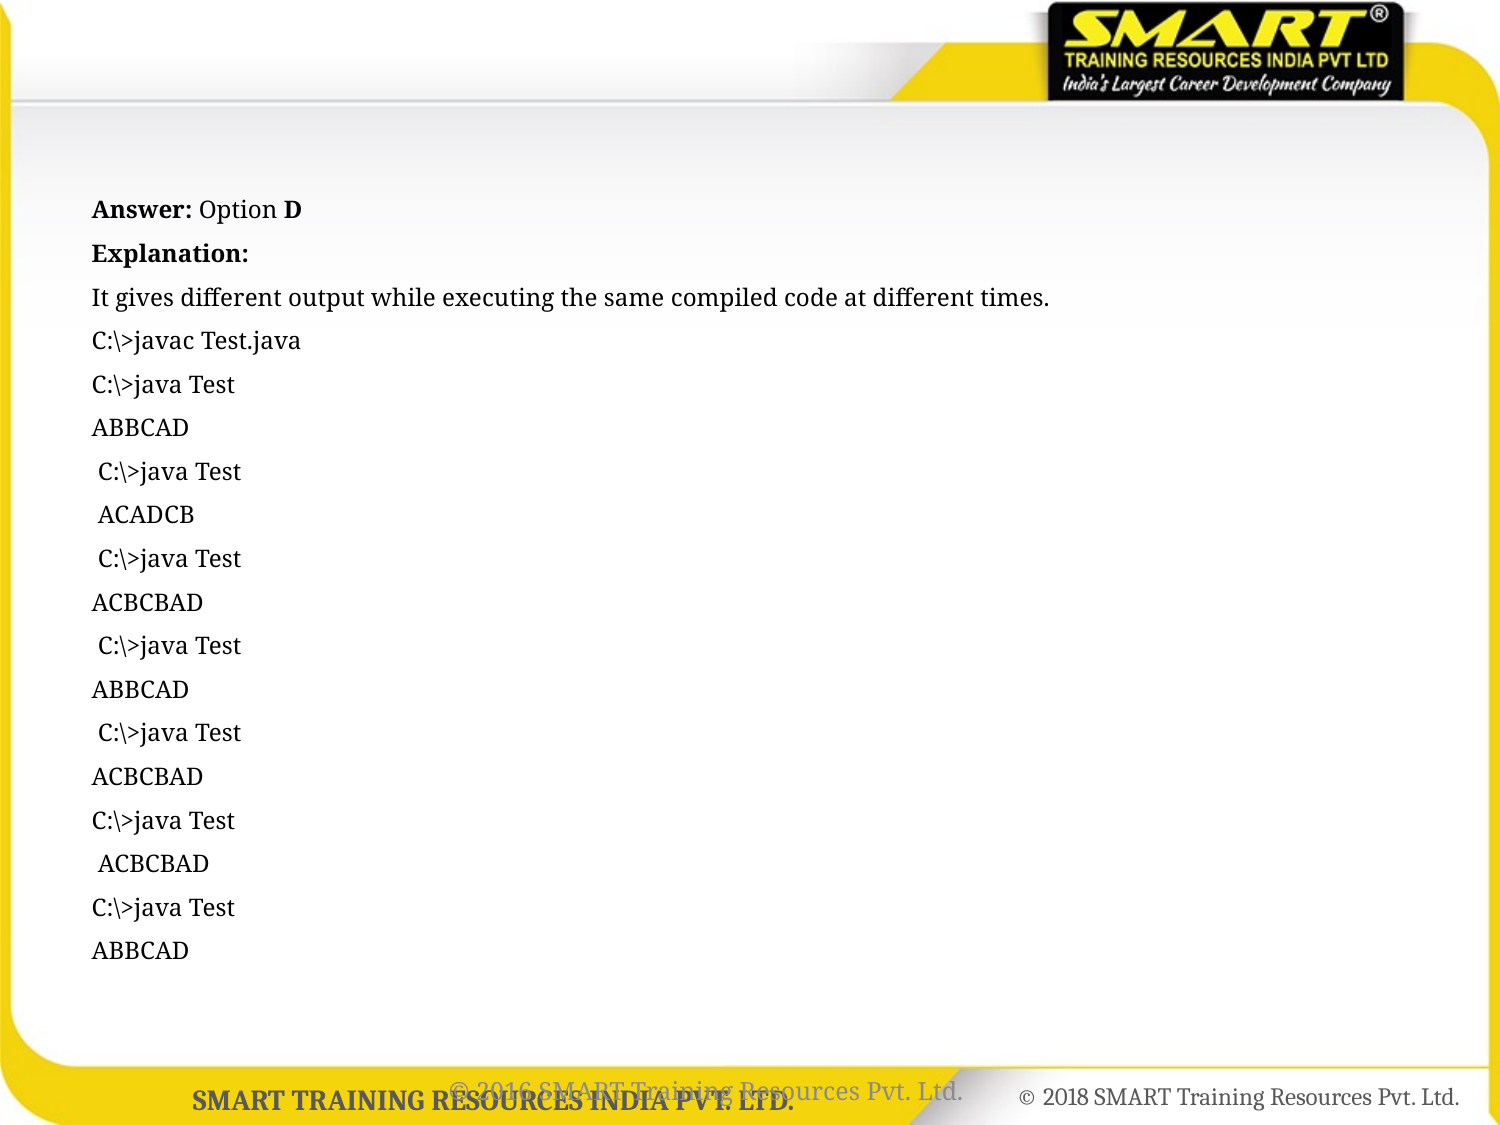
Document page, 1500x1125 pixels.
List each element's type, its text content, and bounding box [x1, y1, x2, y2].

picture [0, 0, 1500, 1125]
footer © 2016 SMART Training Resources Pvt. Ltd. [112, 1062, 1300, 1123]
list Answer: Option D Explanation: It gives different output while executing the same compiled code at different times. C:\>javac Test.java C:\>java Test ABBCAD C:\>java Test ACADCB C:\>java Test ACBCBAD C:\>java Test ABBCAD C:\>java Test ACBCBAD C:\>java Test ACBCBAD C:\>java Test ABBCAD [76, 172, 1427, 980]
